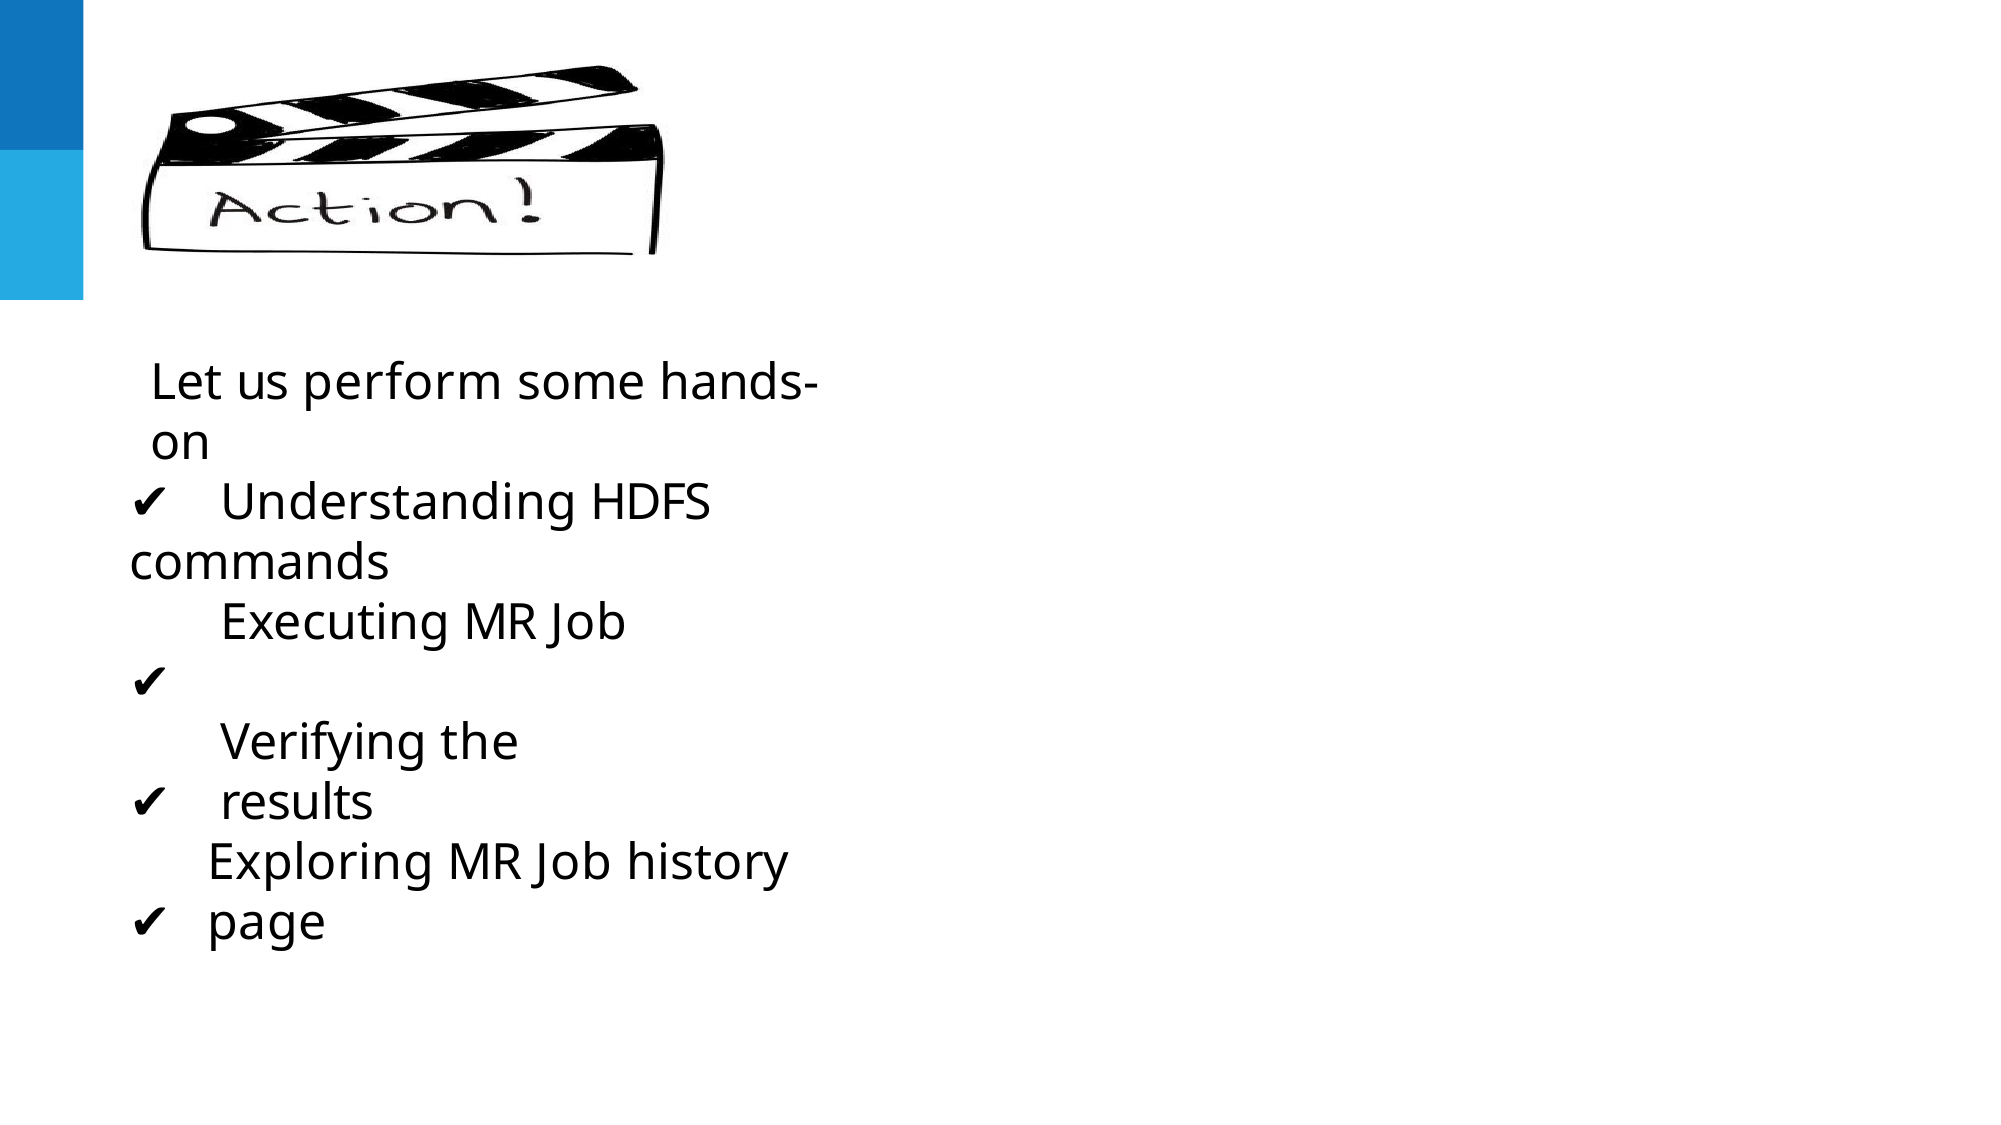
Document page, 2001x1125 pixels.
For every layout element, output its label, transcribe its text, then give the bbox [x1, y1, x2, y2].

text_box Let us perform some hands-on [148, 347, 836, 467]
text_box Exploring MR Job history page [204, 827, 899, 950]
picture [131, 65, 670, 259]
text_box ✔ Understanding HDFS commands ✔ ✔ ✔ [127, 467, 952, 950]
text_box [0, 0, 84, 301]
